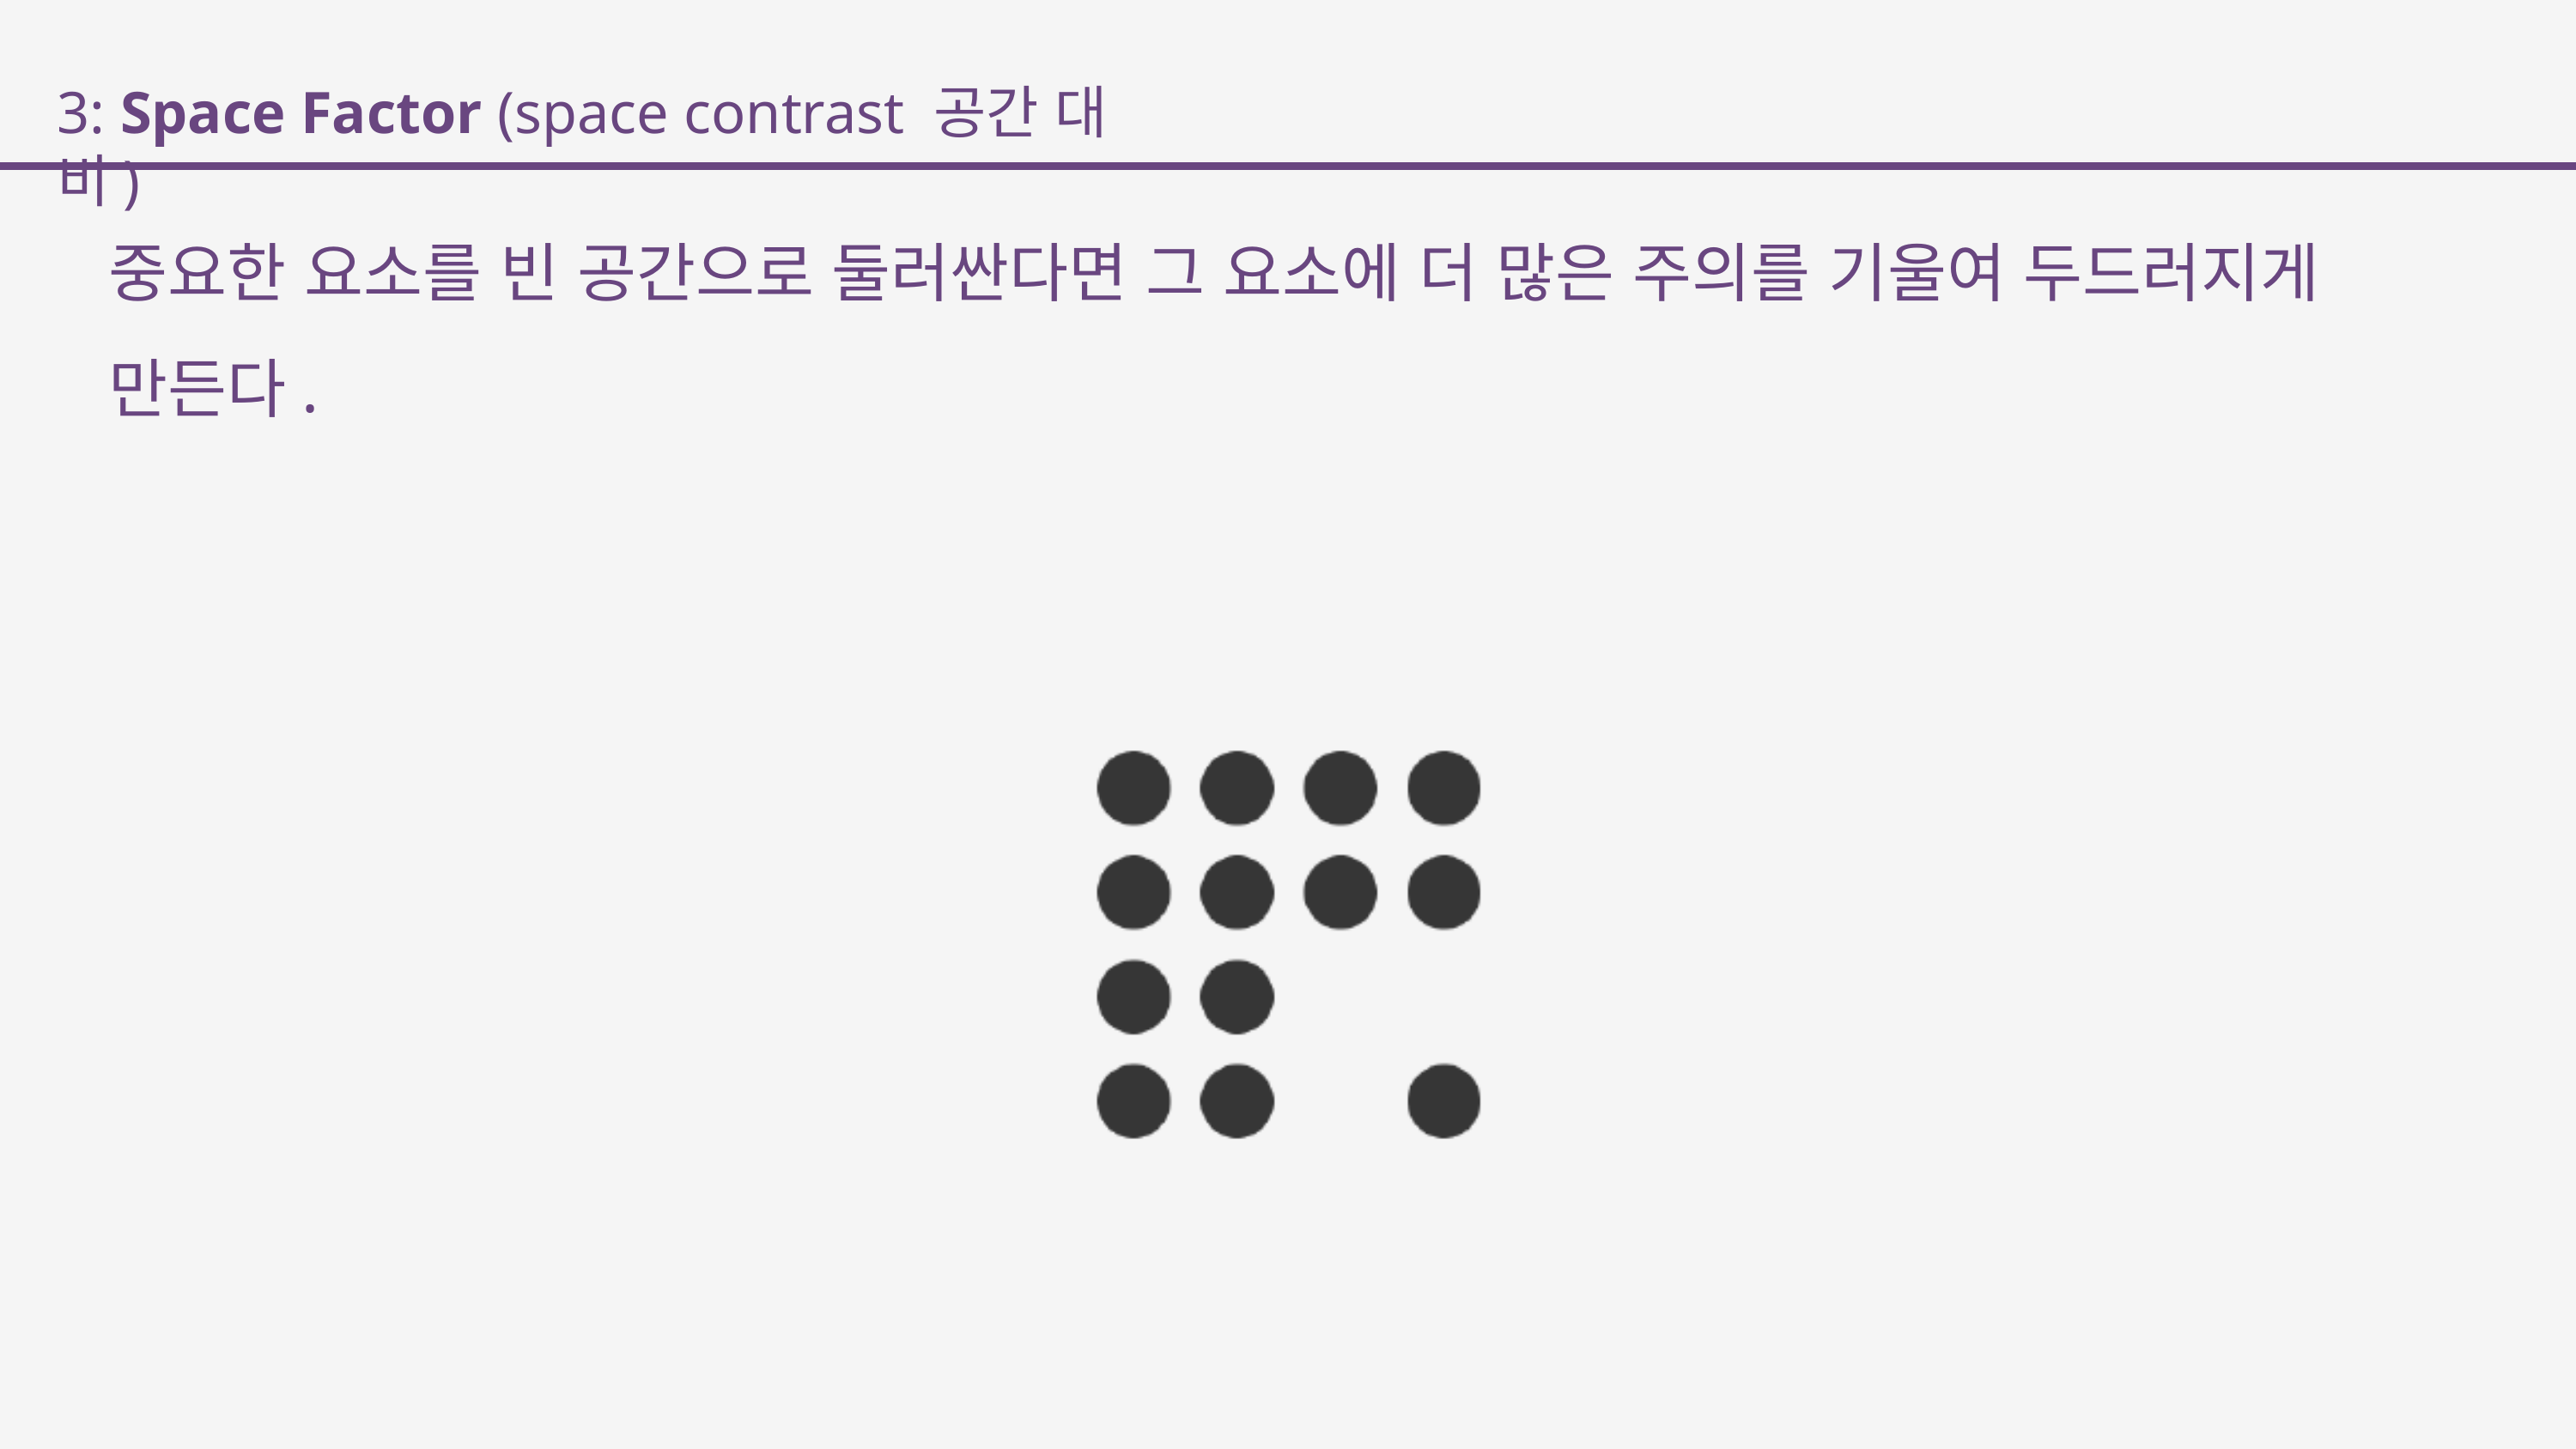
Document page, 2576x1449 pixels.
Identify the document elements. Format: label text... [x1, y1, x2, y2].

text_box 3: Space Factor (space contrast 공간 대비) [44, 179, 1205, 221]
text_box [0, 162, 2576, 170]
text_box 3: Space Factor (space contrast 공간 대비) [44, 70, 1205, 160]
text_box 중요한 요소를 빈 공간으로 둘러싼다면 그 요소에 더 많은 주의를 기울여 두드러지게 만든다. [95, 186, 2480, 432]
picture [681, 455, 1895, 1374]
